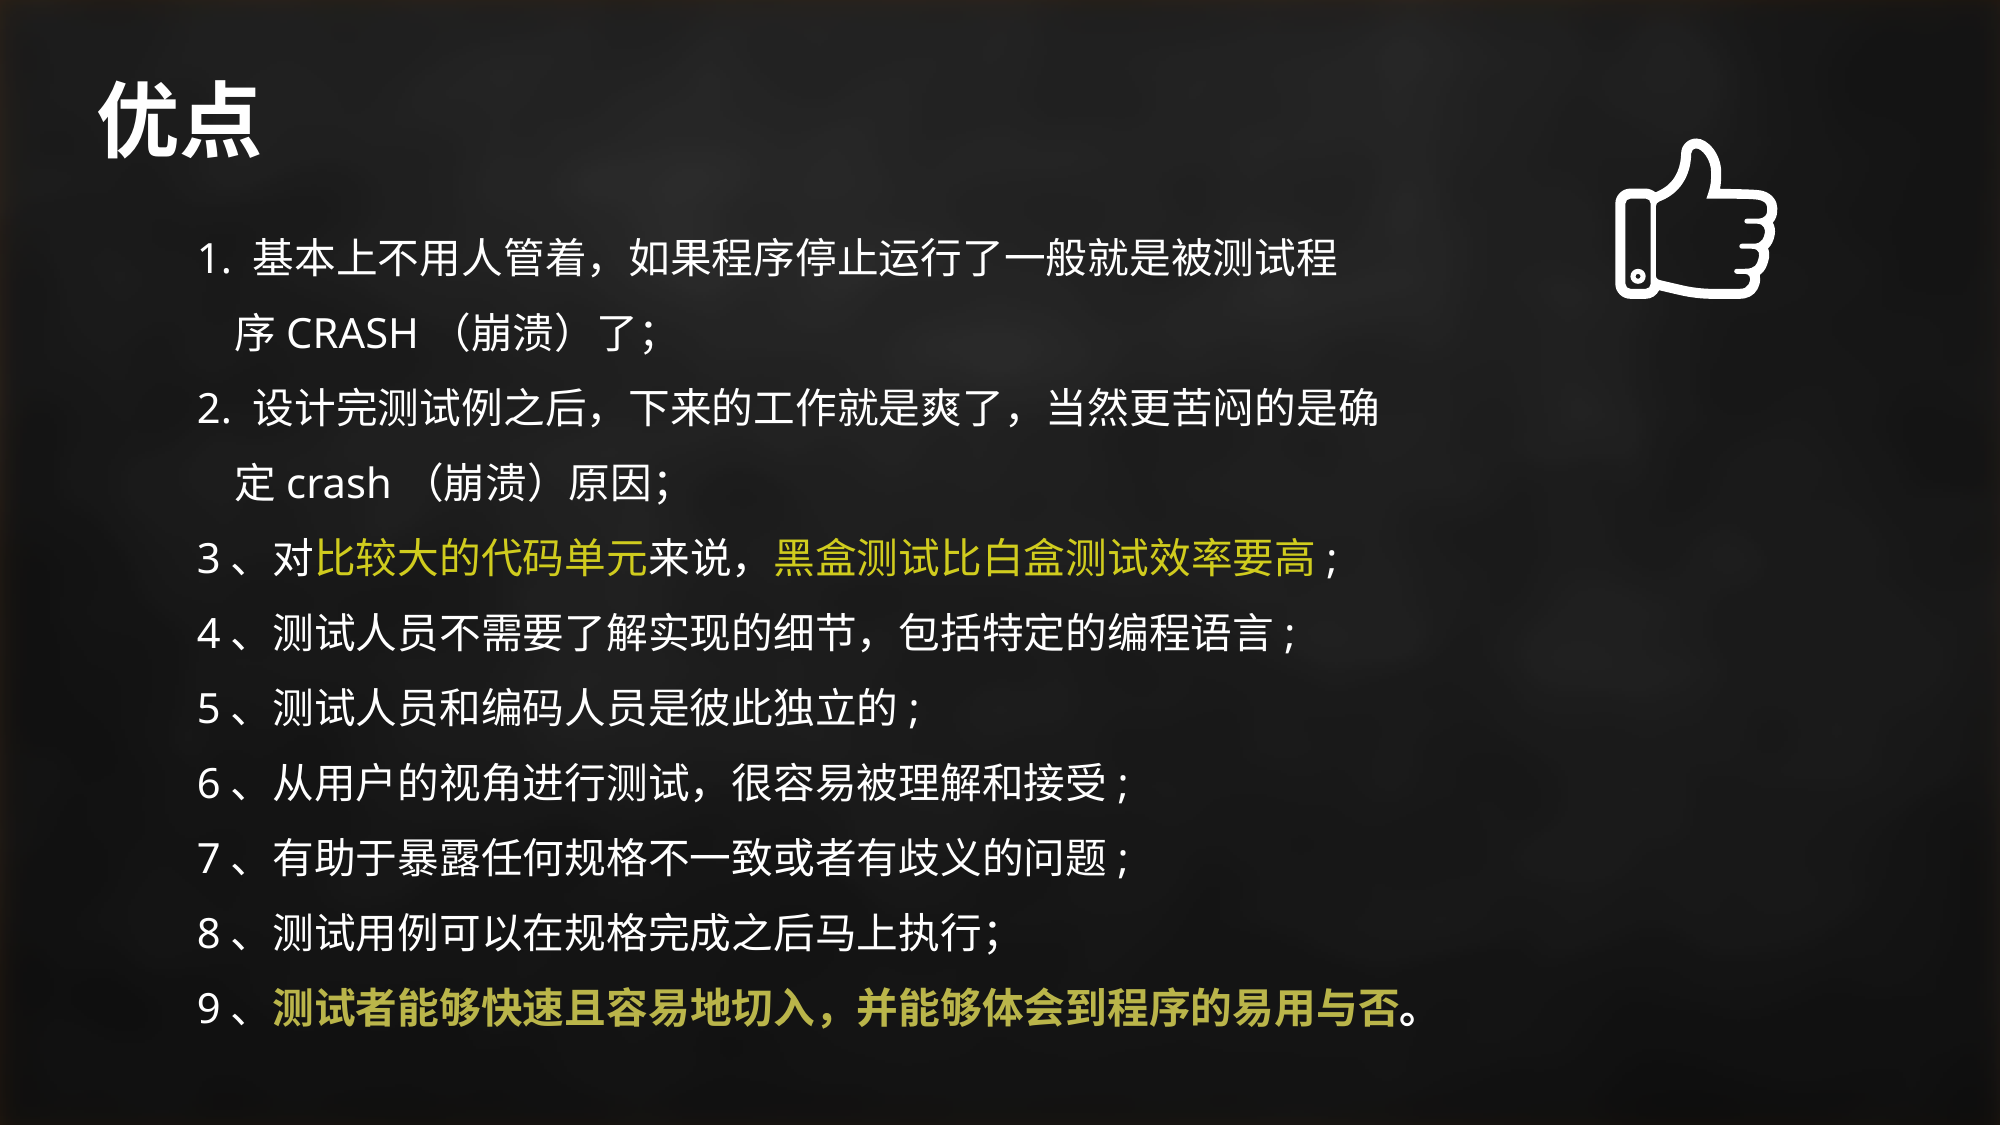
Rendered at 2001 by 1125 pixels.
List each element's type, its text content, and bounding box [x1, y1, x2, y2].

text_box 1. 基本上不用人管着，如果程序停止运行了一般就是被测试程 序CRASH（崩溃）了； 2. 设计完测试例之后，下来的工作就是爽了，当然更苦闷的是确 定crash（崩溃）原因； 3、对比较大的代码单元来说，黑盒测试比白盒测试效率要高; 4、测试人员不需要了解实现的细节，包括特定的编程语言; 5、测试人员和编码人员是彼此独立的; 6、从用户的视角进行测试，很容易被理解和接受; 7、有助于暴露任何规格不一致或者有歧义的问题; 8、测试用例可以在规格完成之后马上执行； 9、测试者能够快速且容易地切入，并能够体会到程序的易用与否。 [182, 199, 1752, 1040]
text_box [1615, 138, 1778, 299]
picture [0, 0, 2000, 1125]
title 优点 [81, 50, 1375, 200]
